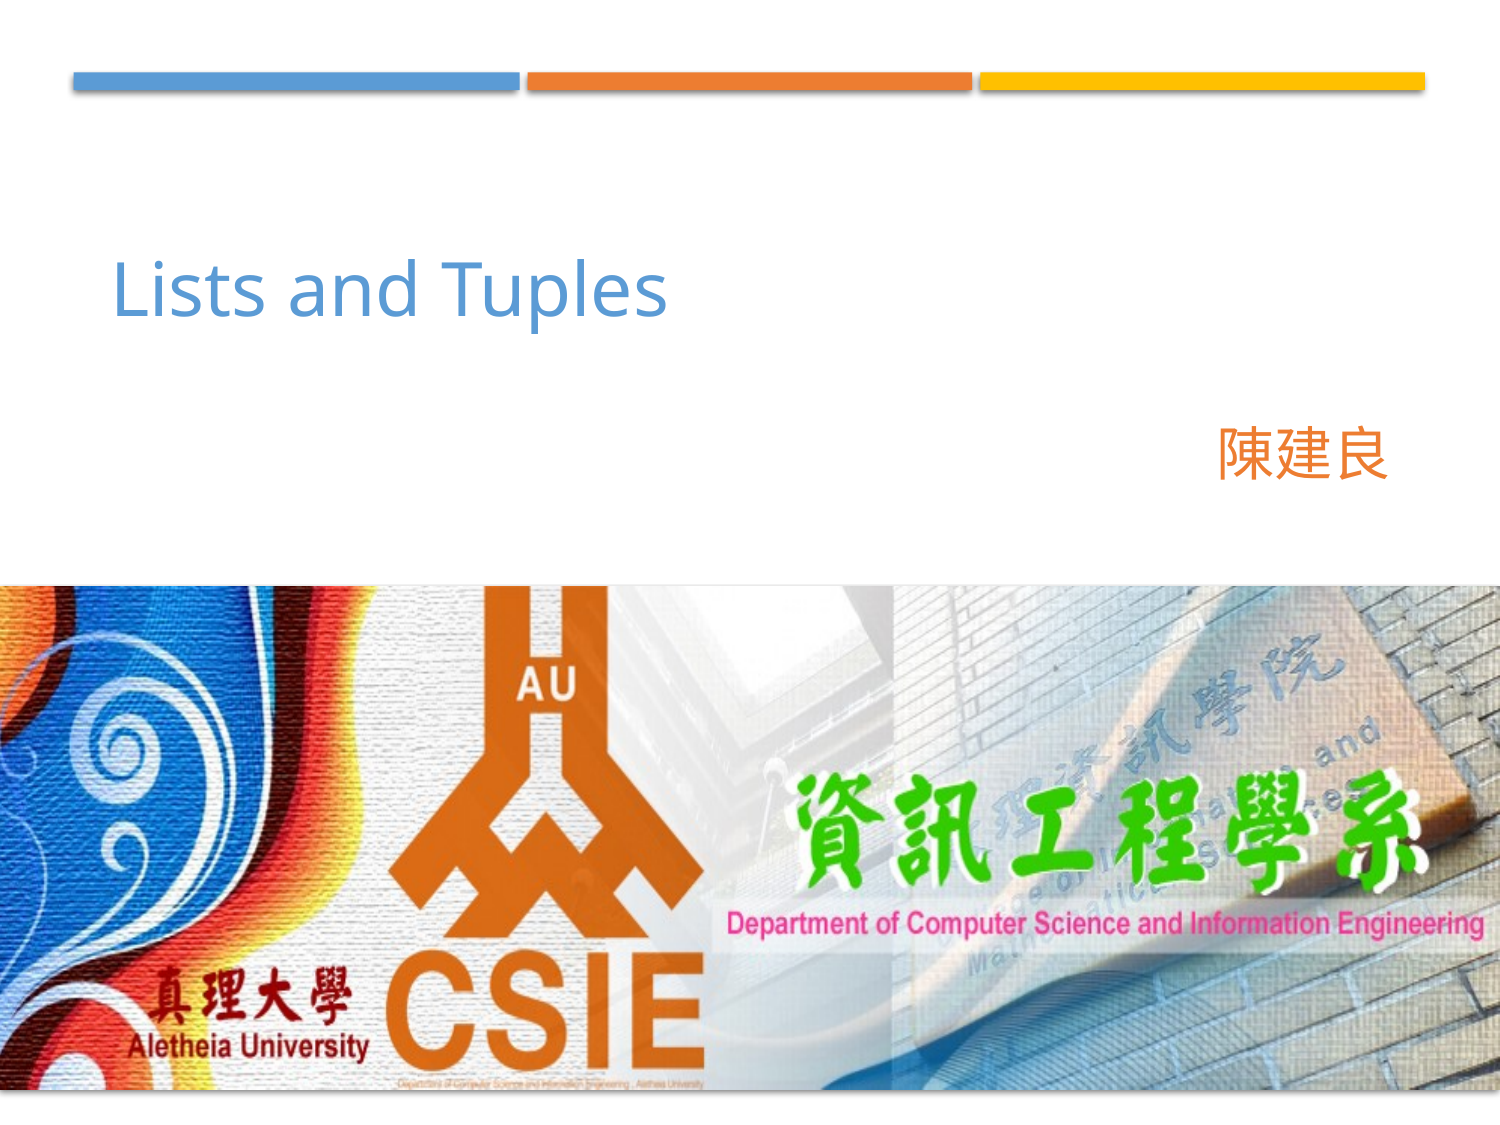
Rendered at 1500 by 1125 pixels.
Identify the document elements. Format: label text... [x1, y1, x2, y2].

subtitle 陳建良 [95, 409, 1406, 507]
title Lists and Tuples [95, 162, 1406, 409]
picture [0, 586, 1500, 1090]
